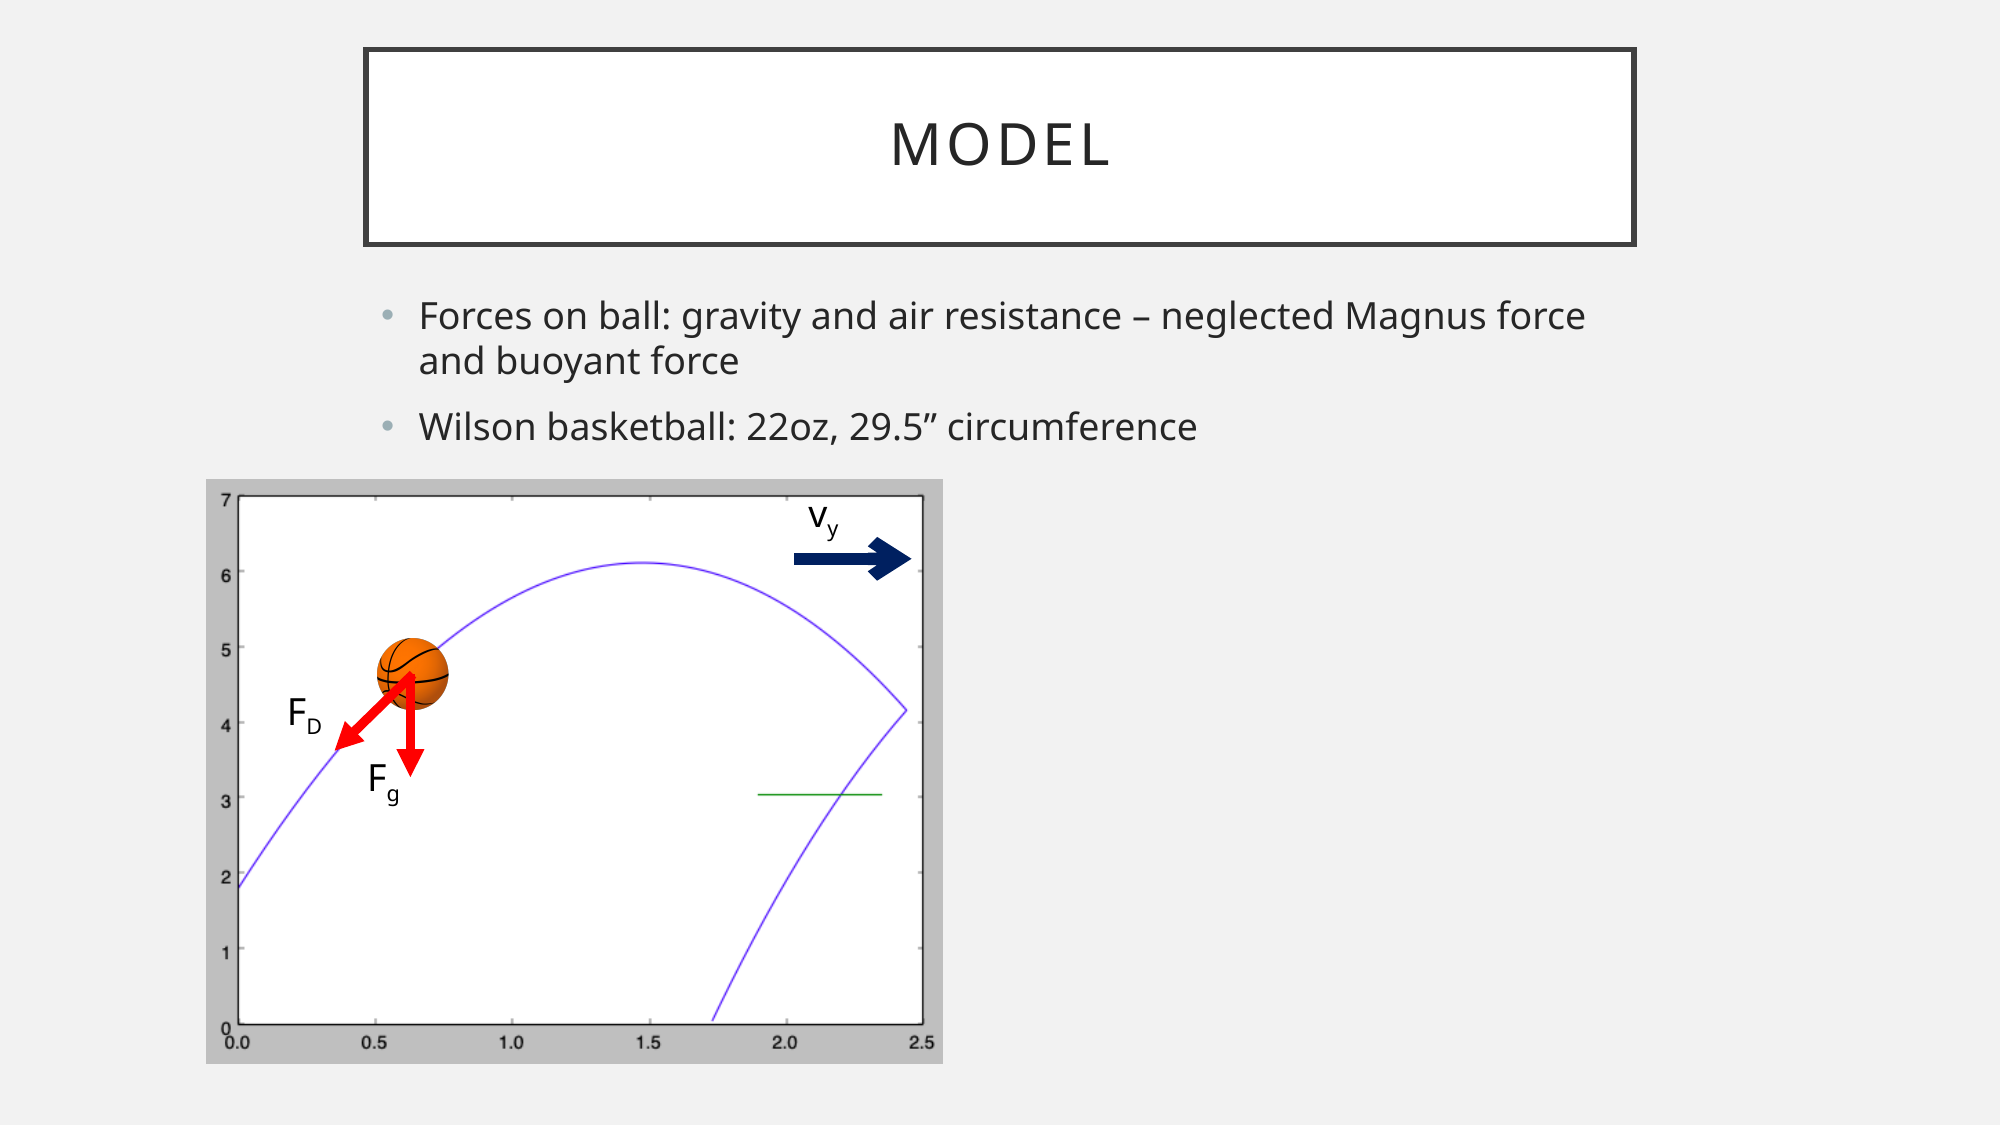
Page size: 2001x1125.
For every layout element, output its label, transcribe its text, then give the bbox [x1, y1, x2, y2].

list Forces on ball: gravity and air resistance – neglected Magnus force and buoyant force Wilson basketball: 22oz, 29.5” circumference [366, 284, 1634, 480]
picture [206, 479, 943, 1064]
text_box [334, 674, 414, 751]
title model [363, 47, 1637, 247]
